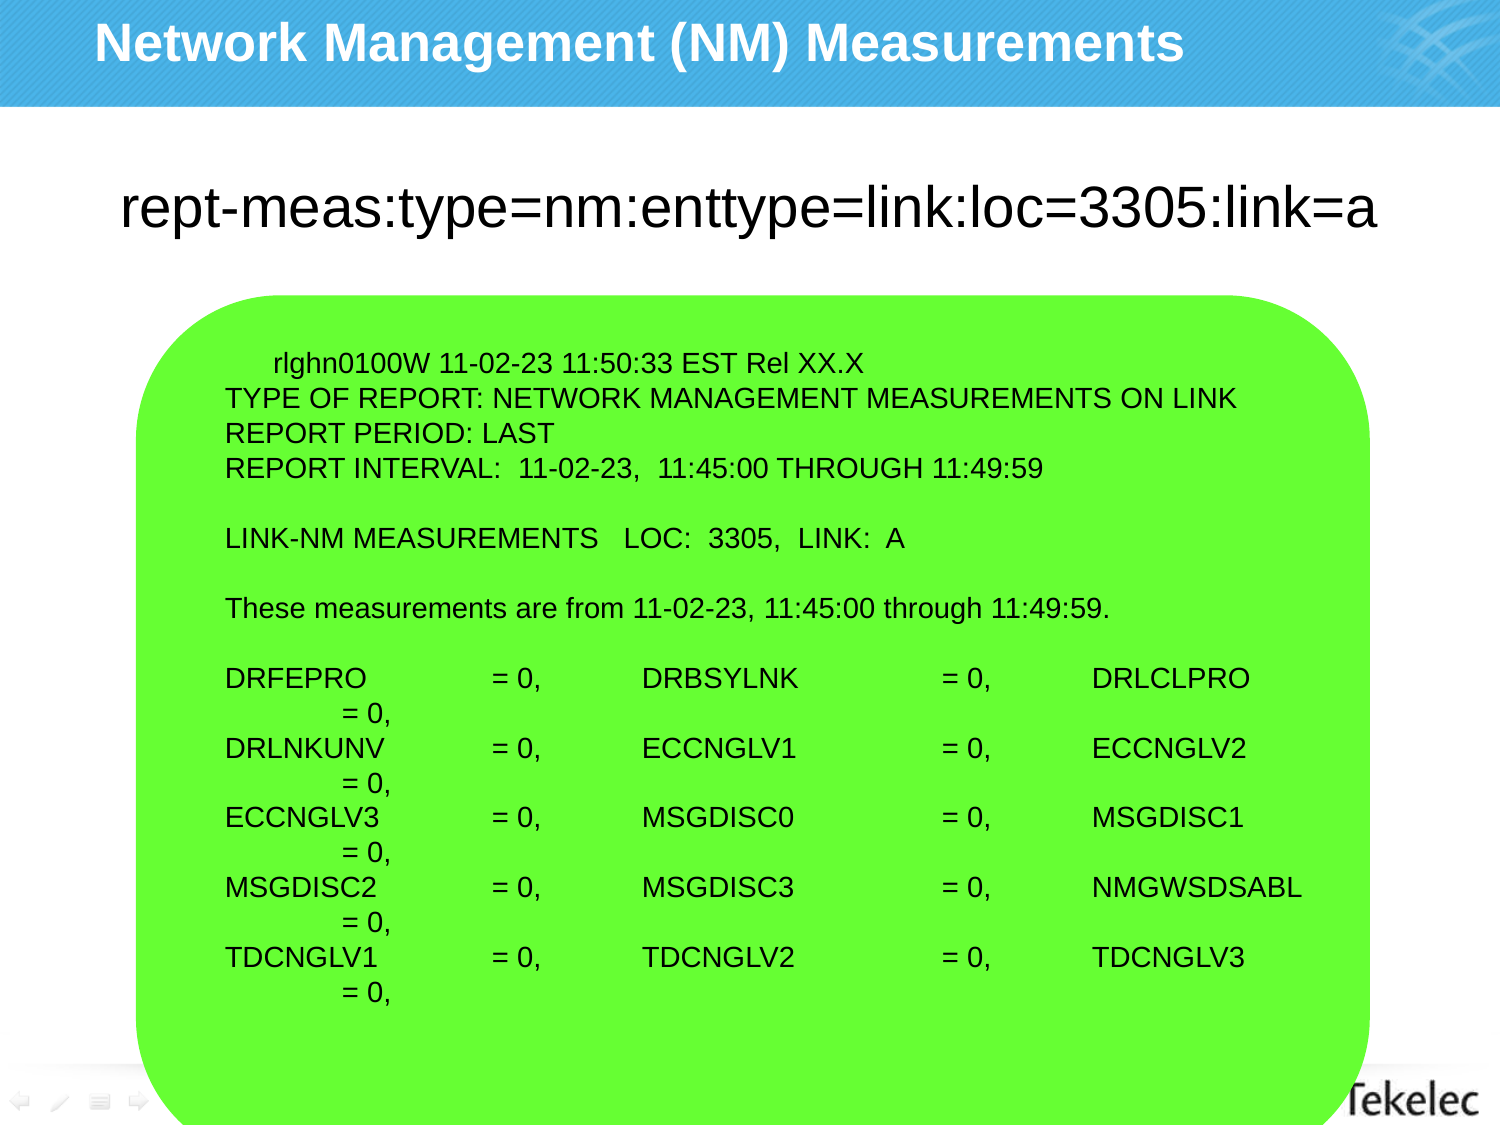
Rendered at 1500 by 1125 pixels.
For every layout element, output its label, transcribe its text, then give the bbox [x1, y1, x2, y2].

picture [0, 0, 1500, 162]
title Network Management (NM) Measurements [79, 0, 1488, 150]
picture [0, 246, 1500, 1125]
text_box rlghn0100W 11-02-23 11:50:33 EST Rel XX.X TYPE OF REPORT: NETWORK MANAGEMENT MEASUREMENTS ON LINK REPORT PERIOD: LAST REPORT INTERVAL: 11-02-23, 11:45:00 THROUGH 11:49:59 LINK-NM MEASUREMENTS LOC: 3305, LINK: A These measurements are from 11-02-23, 11:45:00 through 11:49:59. DRFEPRO = 0, DRBSYLNK = 0, DRLCLPRO = 0, DRLNKUNV = 0, ECCNGLV1 = 0, ECCNGLV2 = 0, ECCNGLV3 = 0, MSGDISC0 = 0, MSGDISC1 = 0, MSGDISC2 = 0, MSGDISC3 = 0, NMGWSDSABL = 0, TDCNGLV1 = 0, TDCNGLV2 = 0, TDCNGLV3 = 0, [135, 295, 1370, 1125]
text_box rept-meas:type=nm:enttype=link:loc=3305:link=a [0, 162, 1500, 246]
